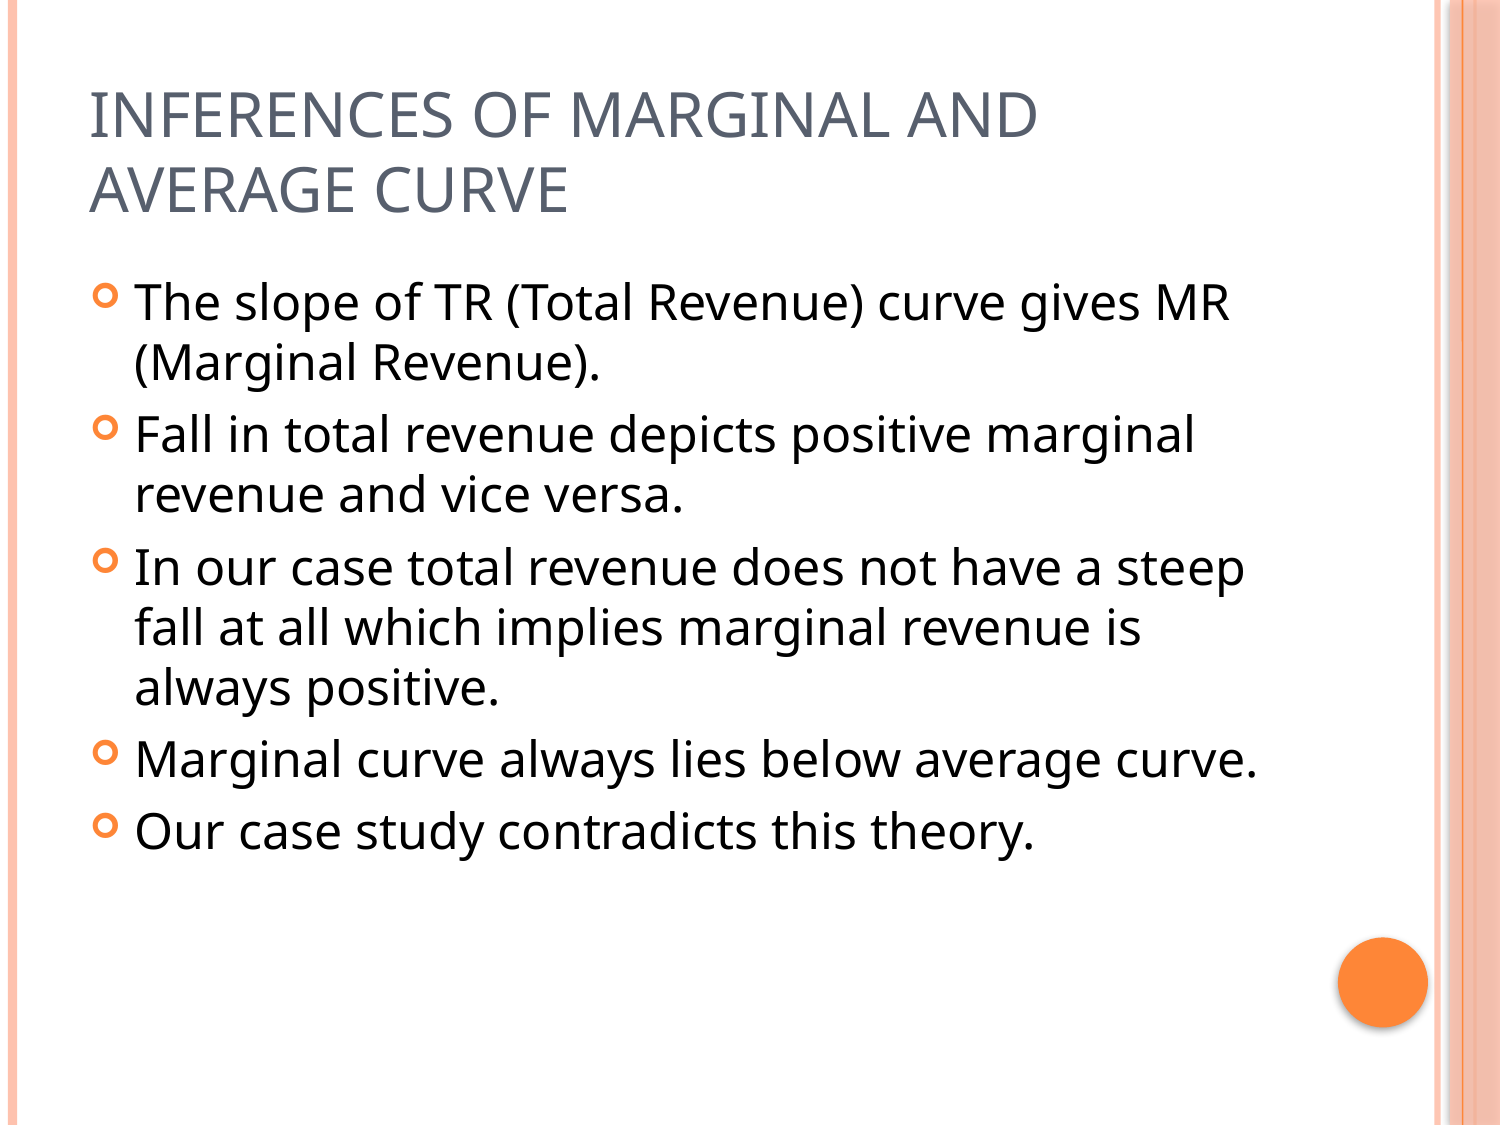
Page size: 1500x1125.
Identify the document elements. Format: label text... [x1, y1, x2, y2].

title Inferences of marginal and average curve [75, 45, 1300, 233]
list The slope of TR (Total Revenue) curve gives MR (Marginal Revenue). Fall in total revenue depicts positive marginal revenue and vice versa. In our case total revenue does not have a steep fall at all which implies marginal revenue is always positive. Marginal curve always lies below average curve. Our case study contradicts this theory. [75, 262, 1300, 1062]
